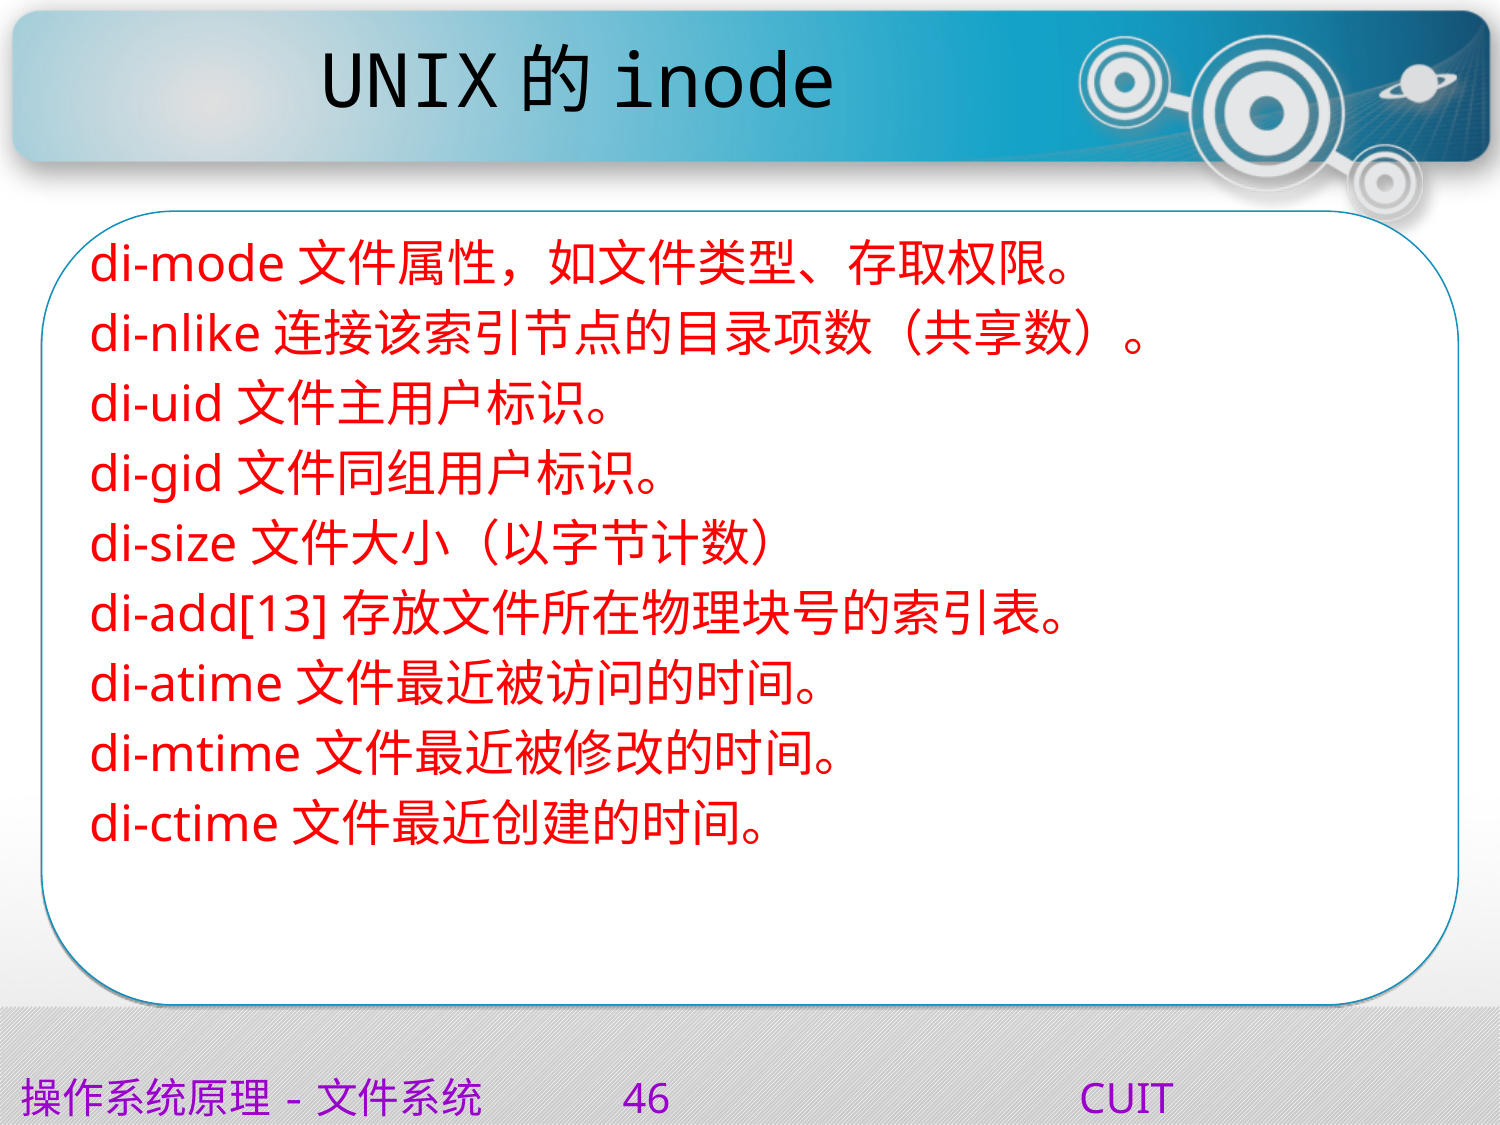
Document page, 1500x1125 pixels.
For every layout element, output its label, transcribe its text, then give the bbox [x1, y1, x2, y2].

title UNIX的inode [75, 24, 1128, 212]
picture [0, 0, 1500, 1006]
list di-mode文件属性，如文件类型、存取权限。 di-nlike连接该索引节点的目录项数（共享数）。 di-uid文件主用户标识。 di-gid文件同组用户标识。 di-size文件大小（以字节计数） di-add[13]存放文件所在物理块号的索引表。 di-atime文件最近被访问的时间。 di-mtime文件最近被修改的时间。 di-ctime文件最近创建的时间。 [75, 224, 1425, 1005]
